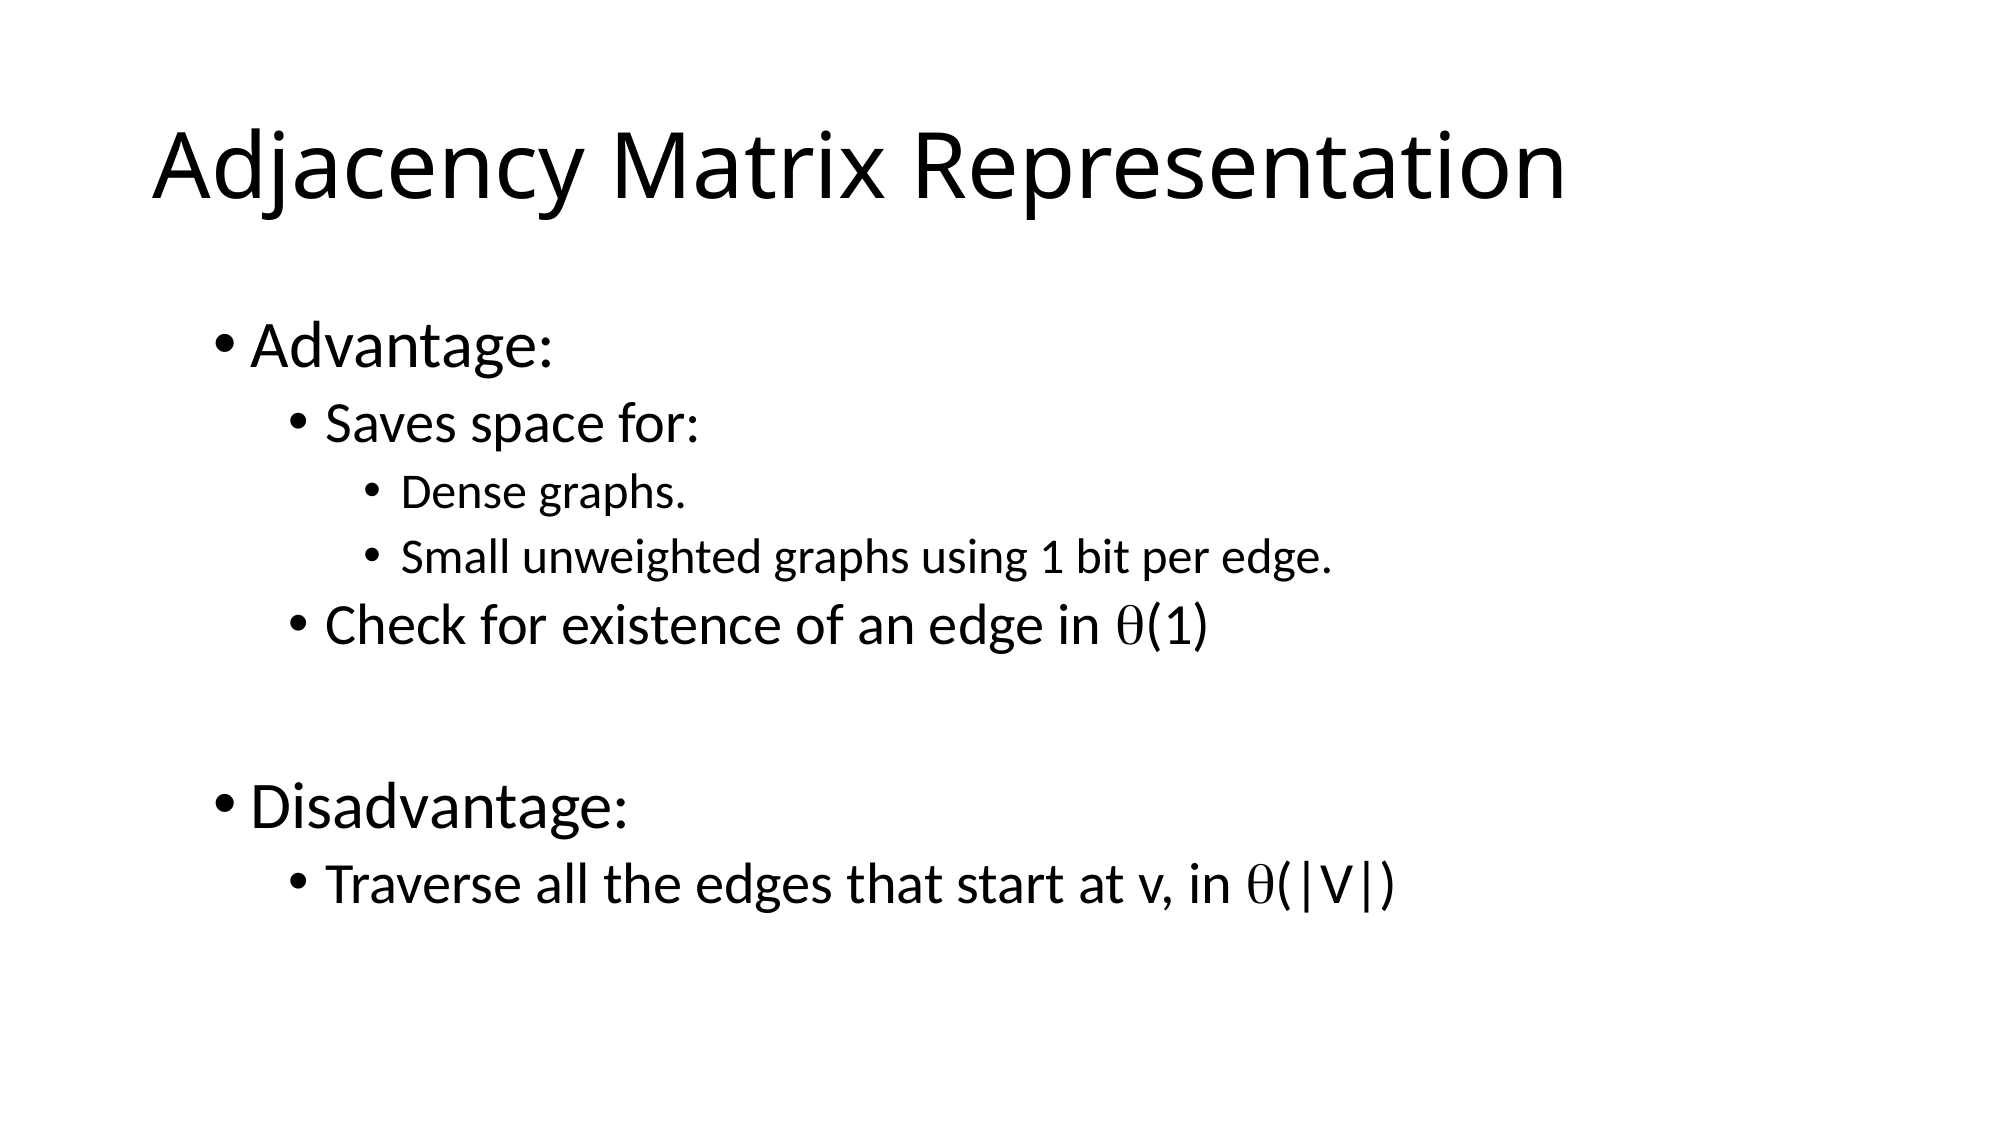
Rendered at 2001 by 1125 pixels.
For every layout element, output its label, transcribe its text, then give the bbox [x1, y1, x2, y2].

list Advantage: Saves space for: Dense graphs. Small unweighted graphs using 1 bit per edge. Check for existence of an edge in (1) Disadvantage: Traverse all the edges that start at v, in (|V|) [198, 302, 1716, 1047]
title Adjacency Matrix Representation [137, 59, 1863, 278]
